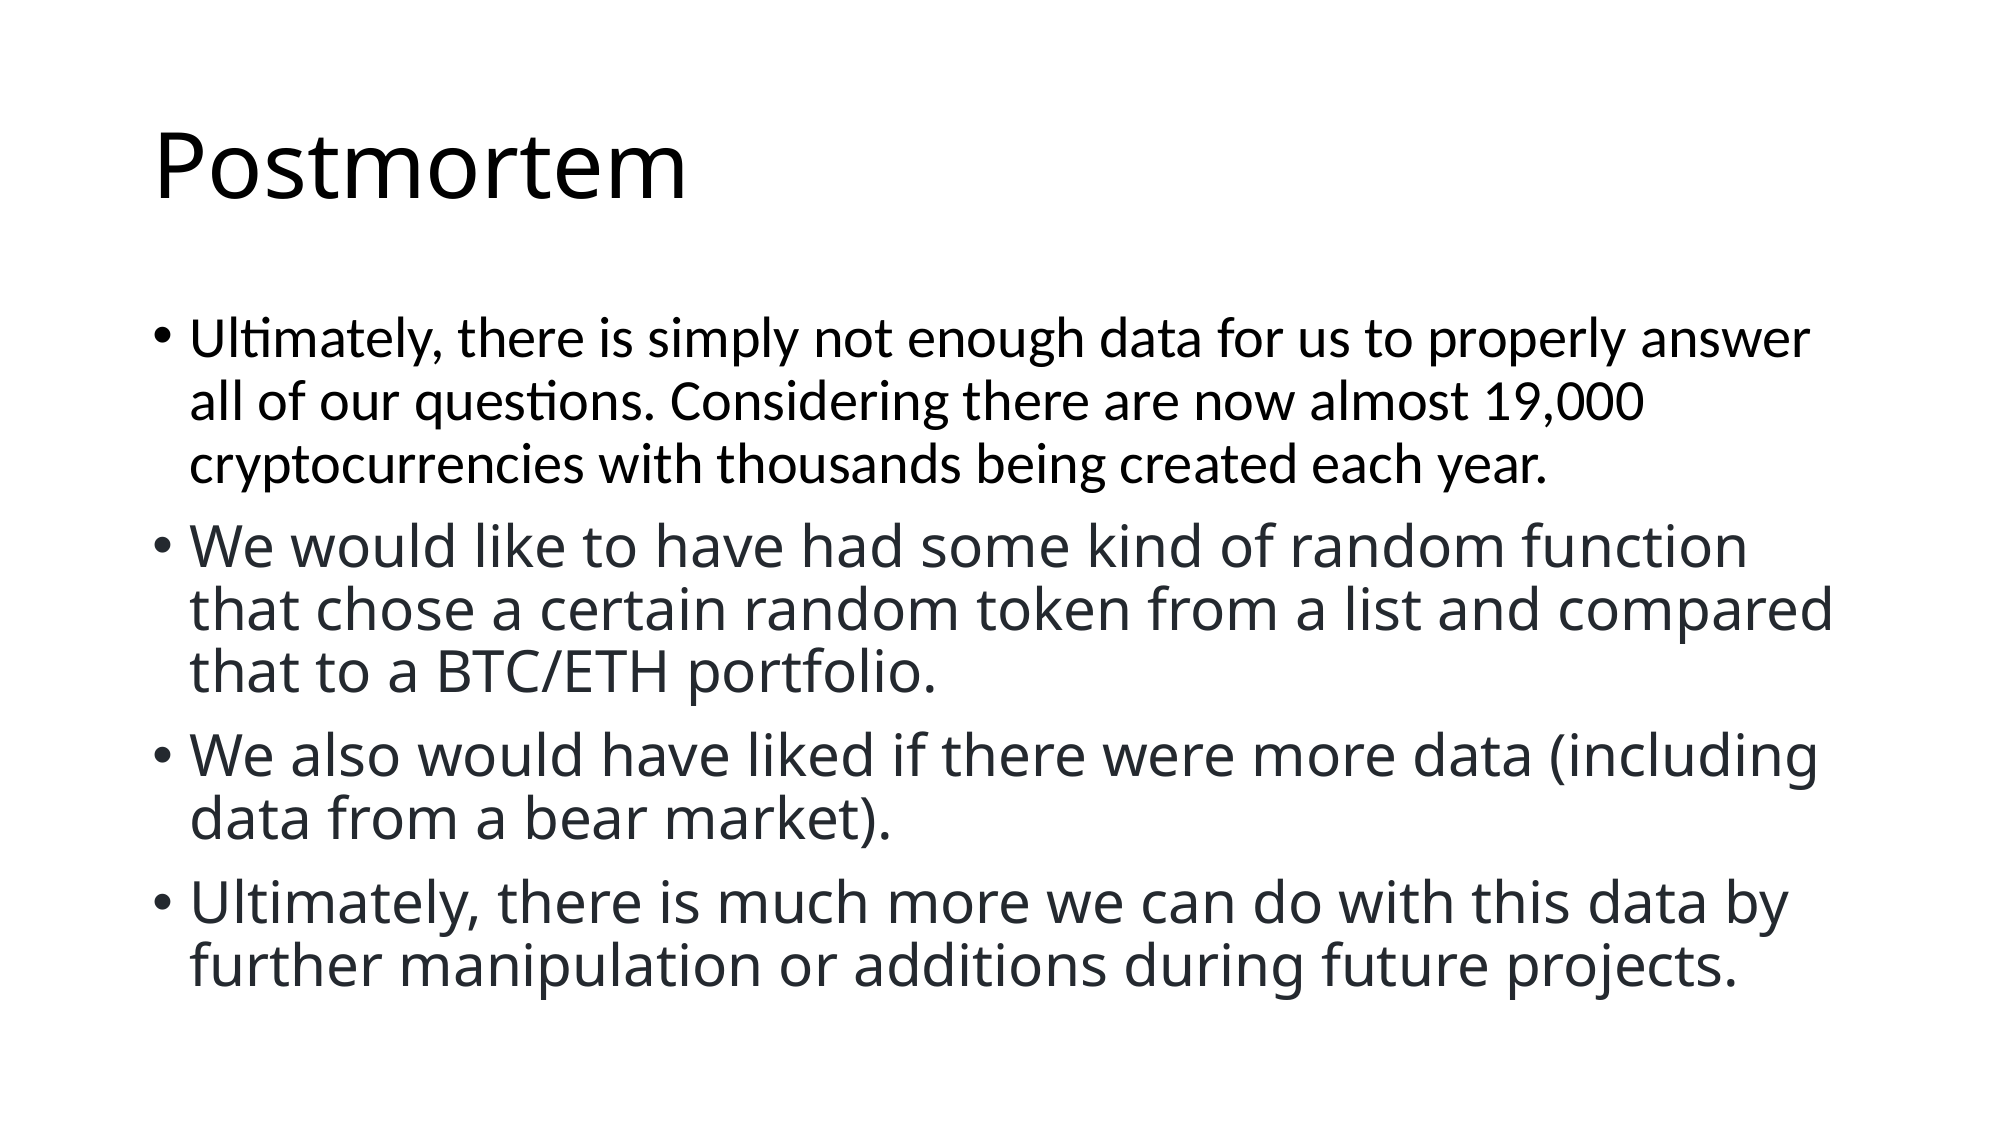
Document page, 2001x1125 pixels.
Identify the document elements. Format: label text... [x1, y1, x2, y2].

list Ultimately, there is simply not enough data for us to properly answer all of our questions. Considering there are now almost 19,000 cryptocurrencies with thousands being created each year. We would like to have had some kind of random function that chose a certain random token from a list and compared that to a BTC/ETH portfolio. We also would have liked if there were more data (including data from a bear market). Ultimately, there is much more we can do with this data by further manipulation or additions during future projects. [137, 299, 1863, 1014]
title Postmortem [137, 59, 1863, 278]
